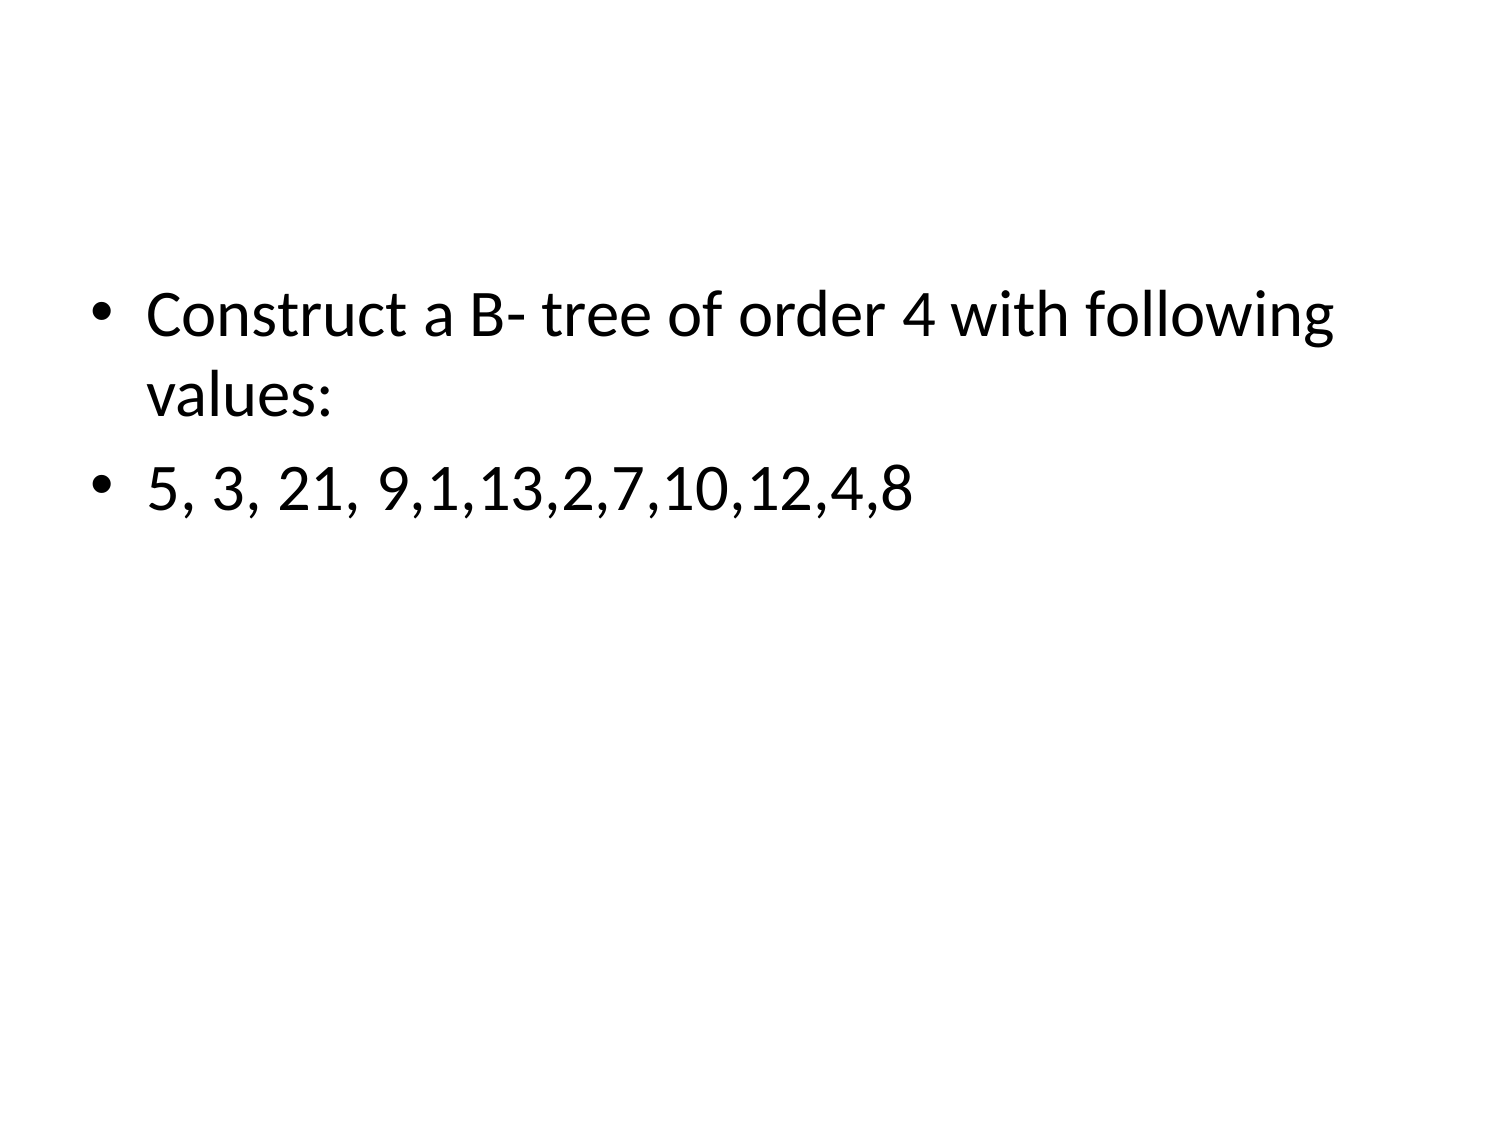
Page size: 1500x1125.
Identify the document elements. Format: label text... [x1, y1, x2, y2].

list Construct a B- tree of order 4 with following values: 5, 3, 21, 9,1,13,2,7,10,12,4,8 [75, 262, 1425, 1005]
